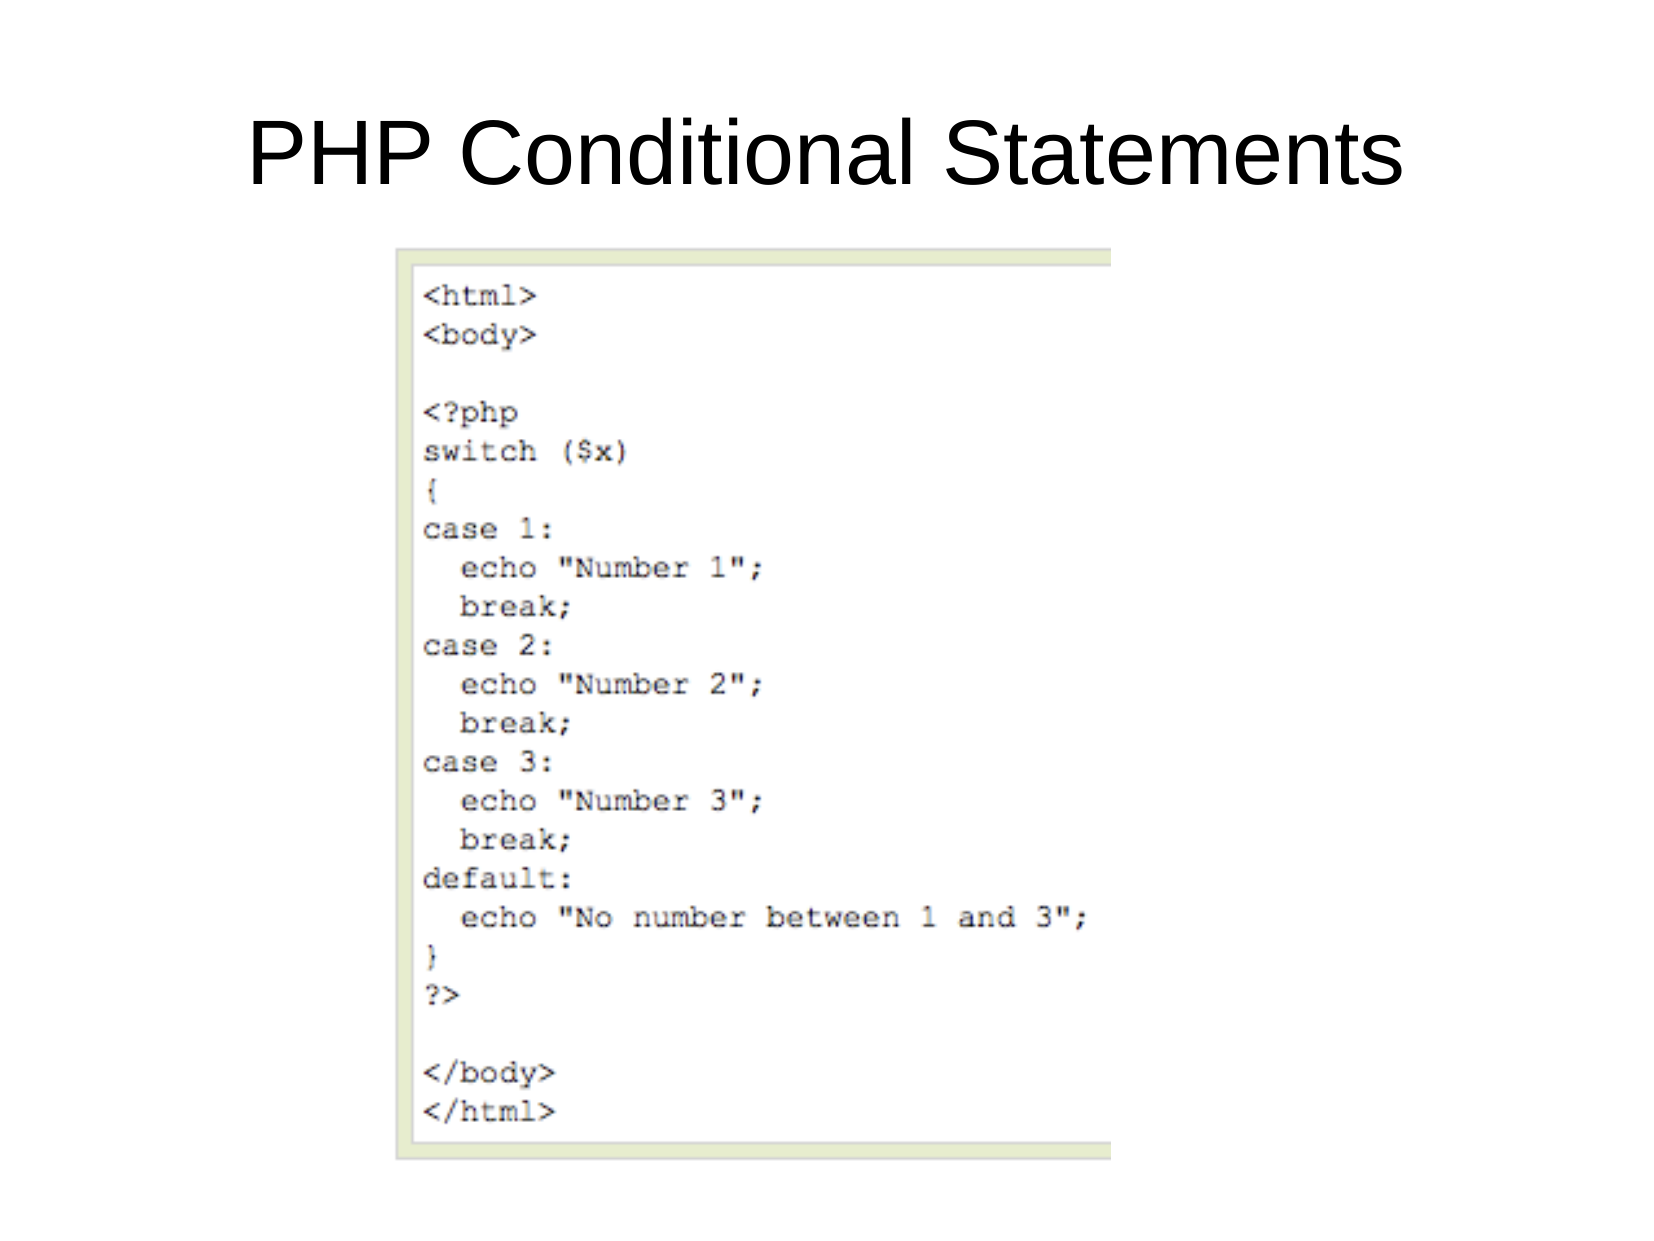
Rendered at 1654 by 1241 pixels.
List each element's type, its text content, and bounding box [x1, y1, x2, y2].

title PHP Conditional Statements [82, 56, 1571, 250]
picture [385, 236, 1111, 1172]
